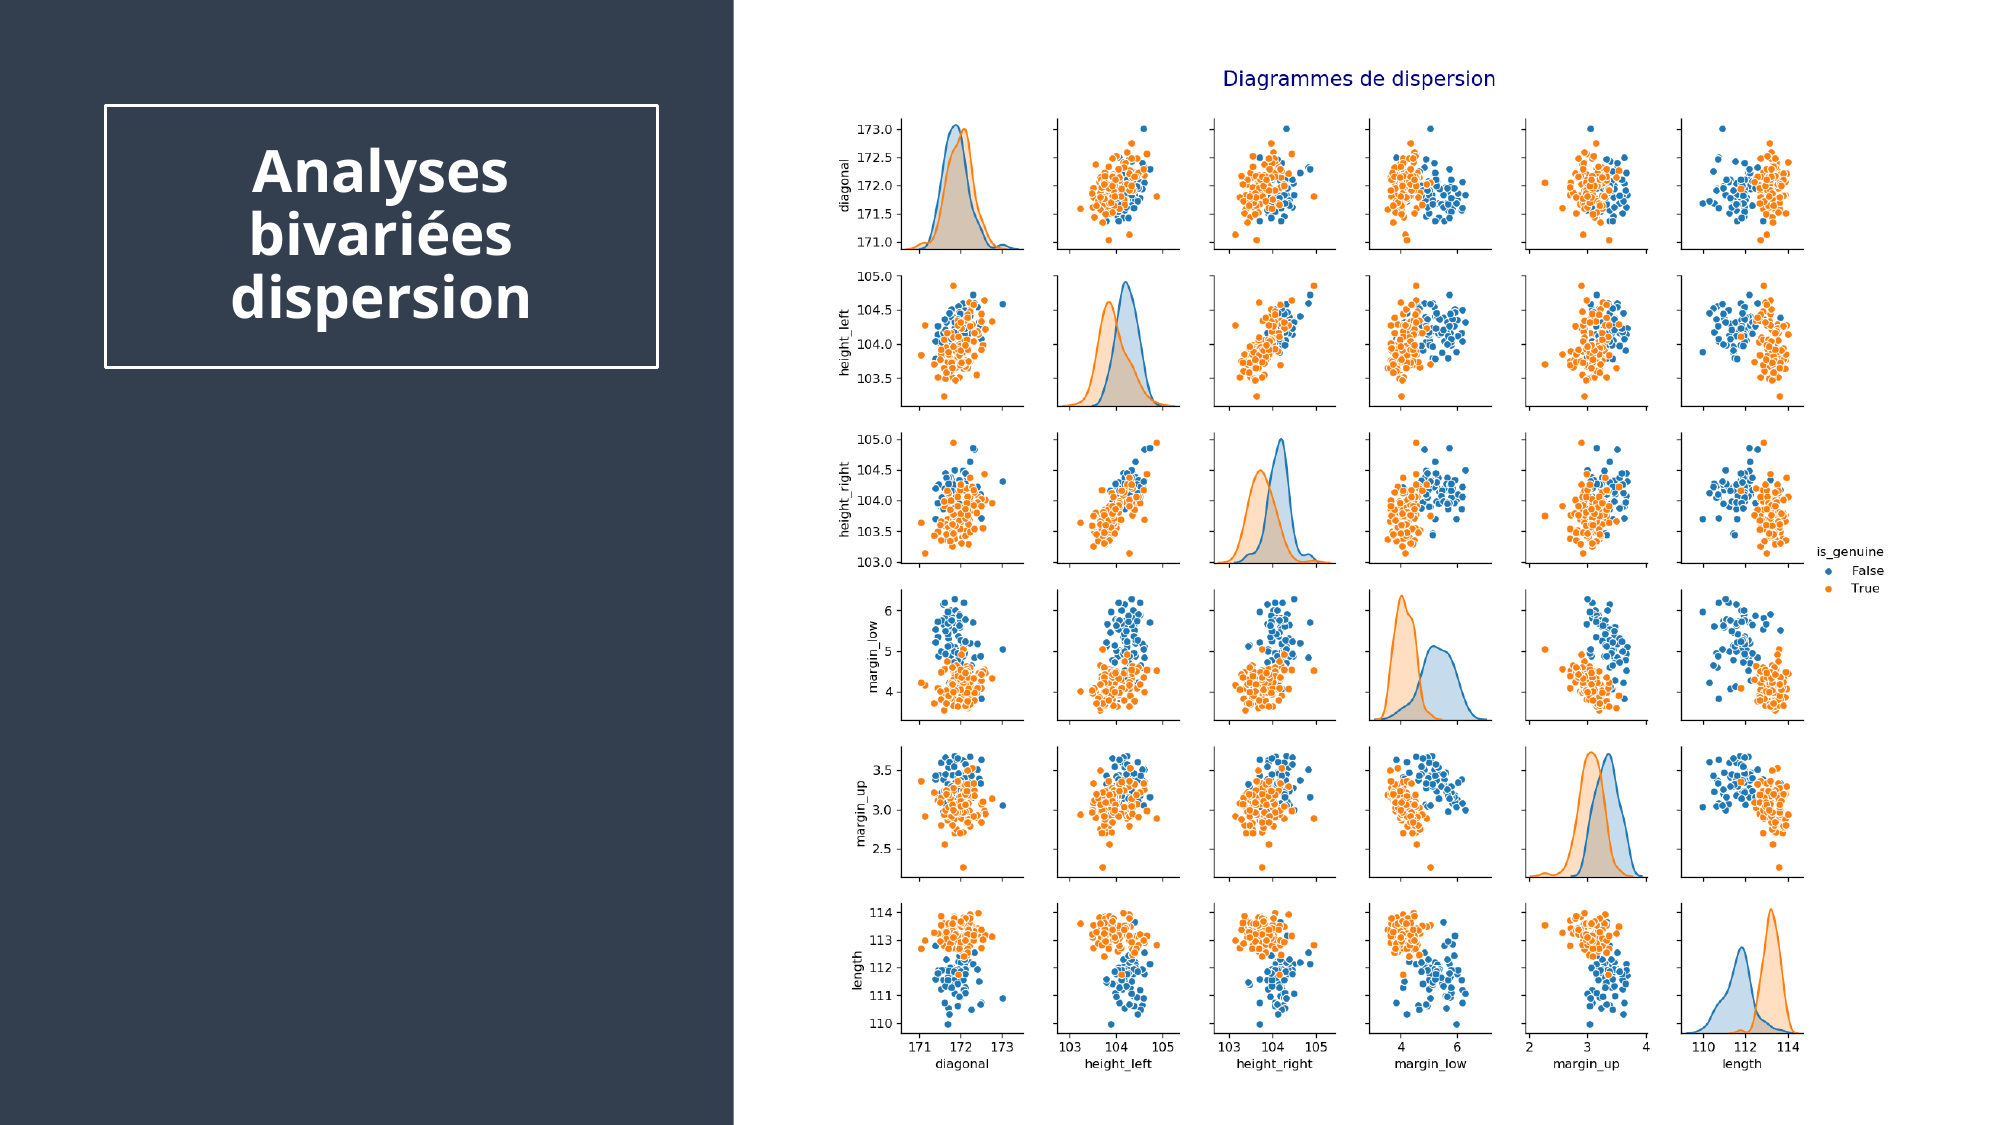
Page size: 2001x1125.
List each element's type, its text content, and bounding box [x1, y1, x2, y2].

picture [829, 61, 1895, 1080]
text_box [0, 0, 735, 1125]
title Analyses bivariées dispersion [105, 105, 658, 368]
